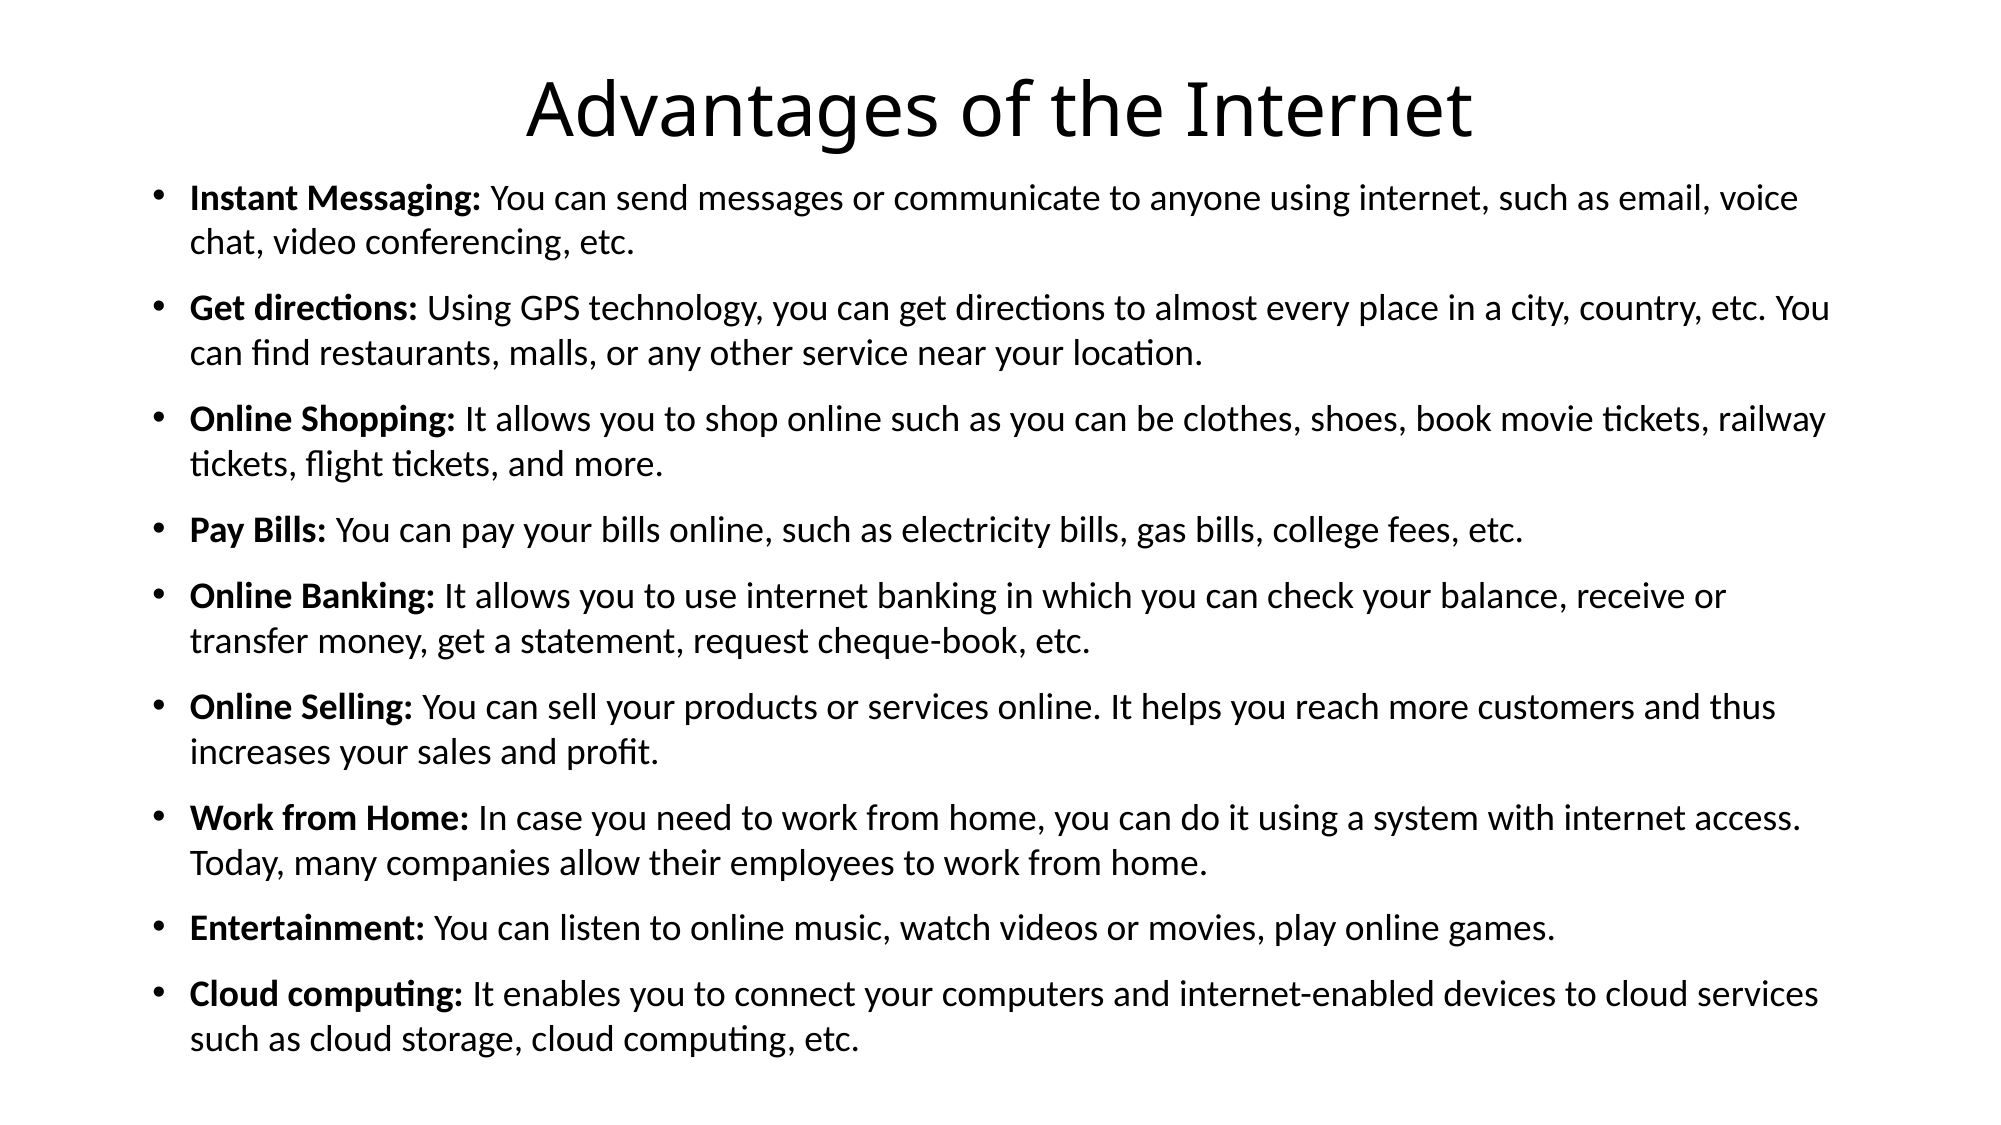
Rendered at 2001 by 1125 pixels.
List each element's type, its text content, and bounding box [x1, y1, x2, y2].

list Instant Messaging: You can send messages or communicate to anyone using internet, such as email, voice chat, video conferencing, etc. Get directions: Using GPS technology, you can get directions to almost every place in a city, country, etc. You can find restaurants, malls, or any other service near your location. Online Shopping: It allows you to shop online such as you can be clothes, shoes, book movie tickets, railway tickets, flight tickets, and more. Pay Bills: You can pay your bills online, such as electricity bills, gas bills, college fees, etc. Online Banking: It allows you to use internet banking in which you can check your balance, receive or transfer money, get a statement, request cheque-book, etc. Online Selling: You can sell your products or services online. It helps you reach more customers and thus increases your sales and profit. Work from Home: In case you need to work from home, you can do it using a system with internet access. Today, many companies allow their employees to work from home. Entertainment: You can listen to online music, watch videos or movies, play online games. Cloud computing: It enables you to connect your computers and internet-enabled devices to cloud services such as cloud storage, cloud computing, etc. [137, 164, 1863, 1113]
title Advantages of the Internet [137, 59, 1863, 164]
